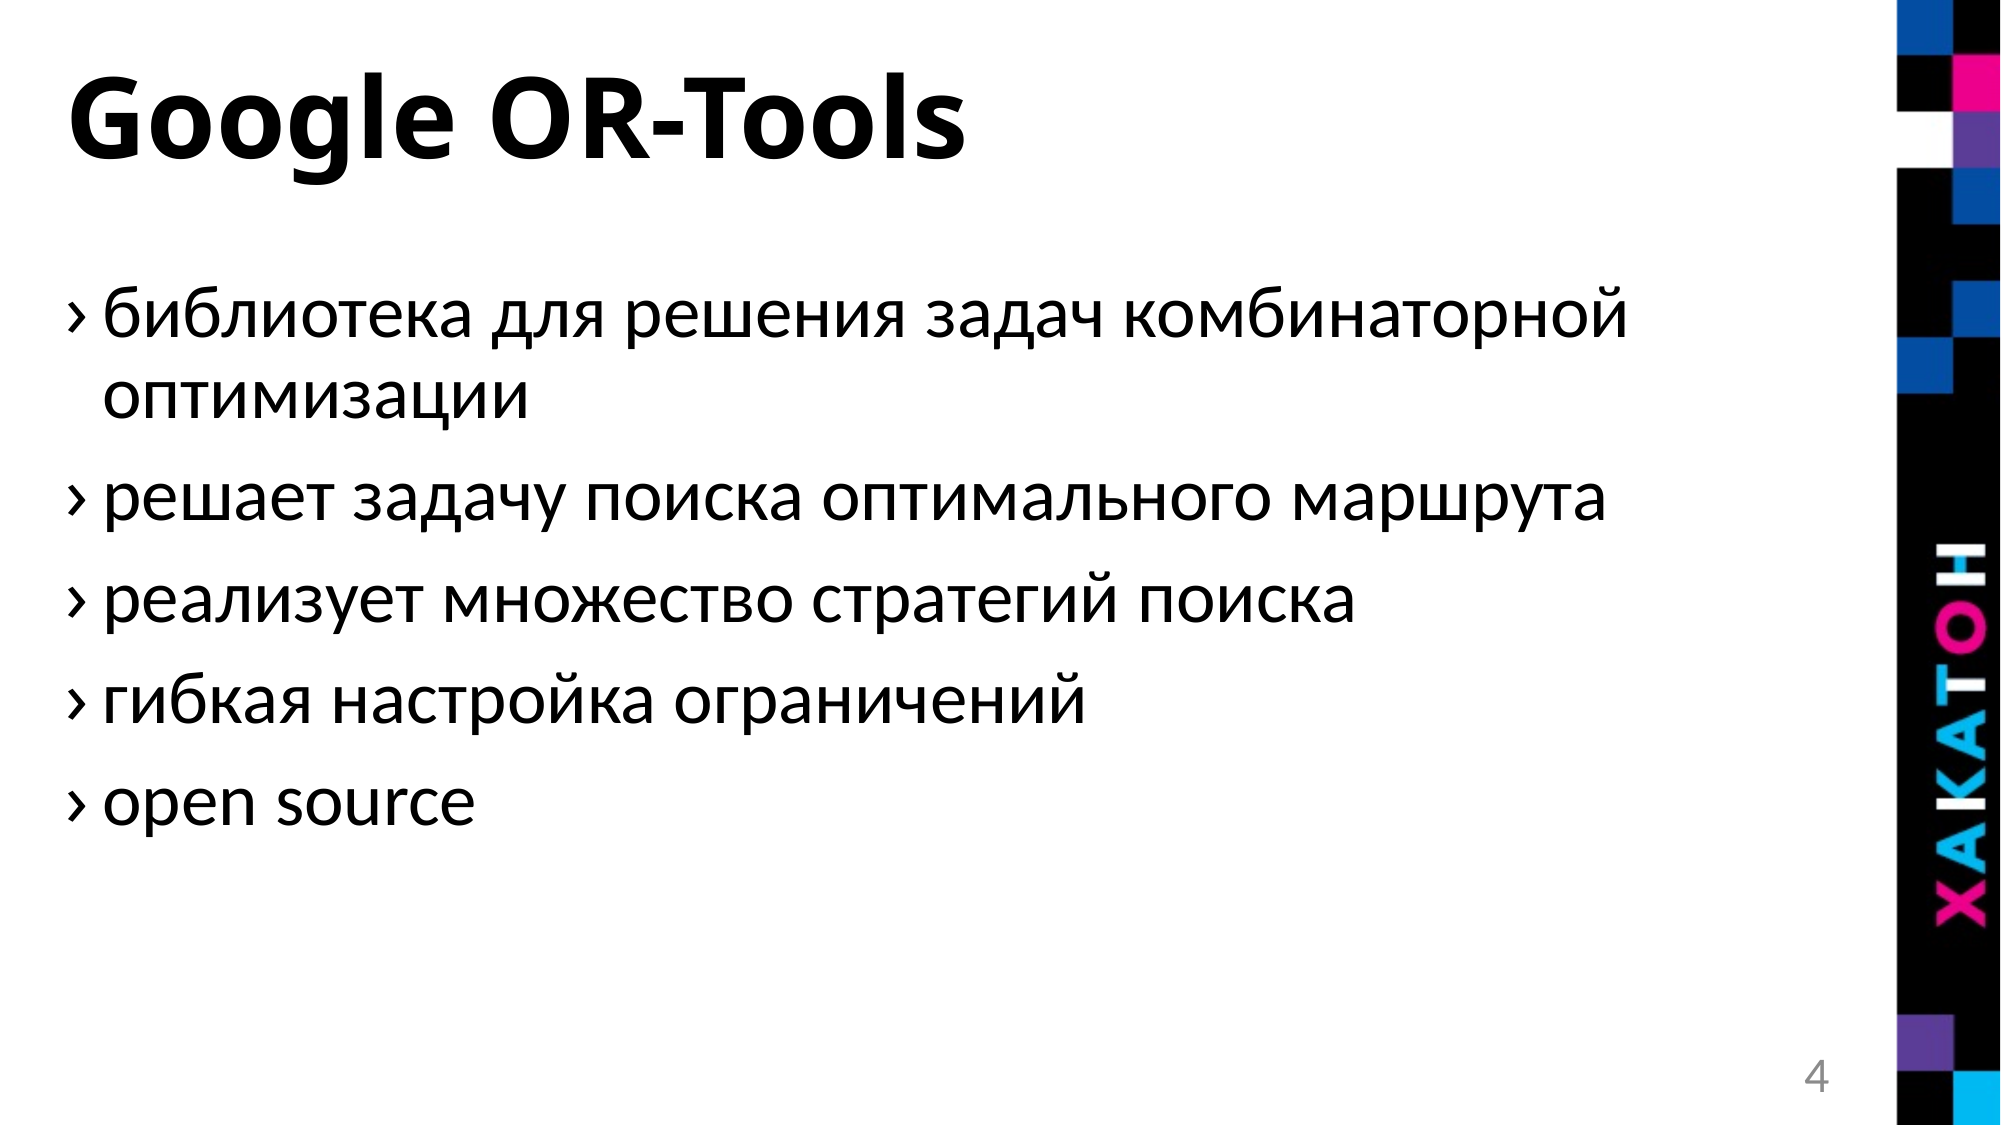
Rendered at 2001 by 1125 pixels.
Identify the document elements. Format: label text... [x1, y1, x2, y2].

slide_number 4 [1394, 1042, 1845, 1103]
picture [1898, 0, 2001, 1125]
title Google OR-Tools [50, 13, 1845, 232]
list библиотека для решения задач комбинаторной оптимизации решает задачу поиска оптимального маршрута реализует множество стратегий поиска гибкая настройка ограничений open source [50, 265, 1845, 1009]
